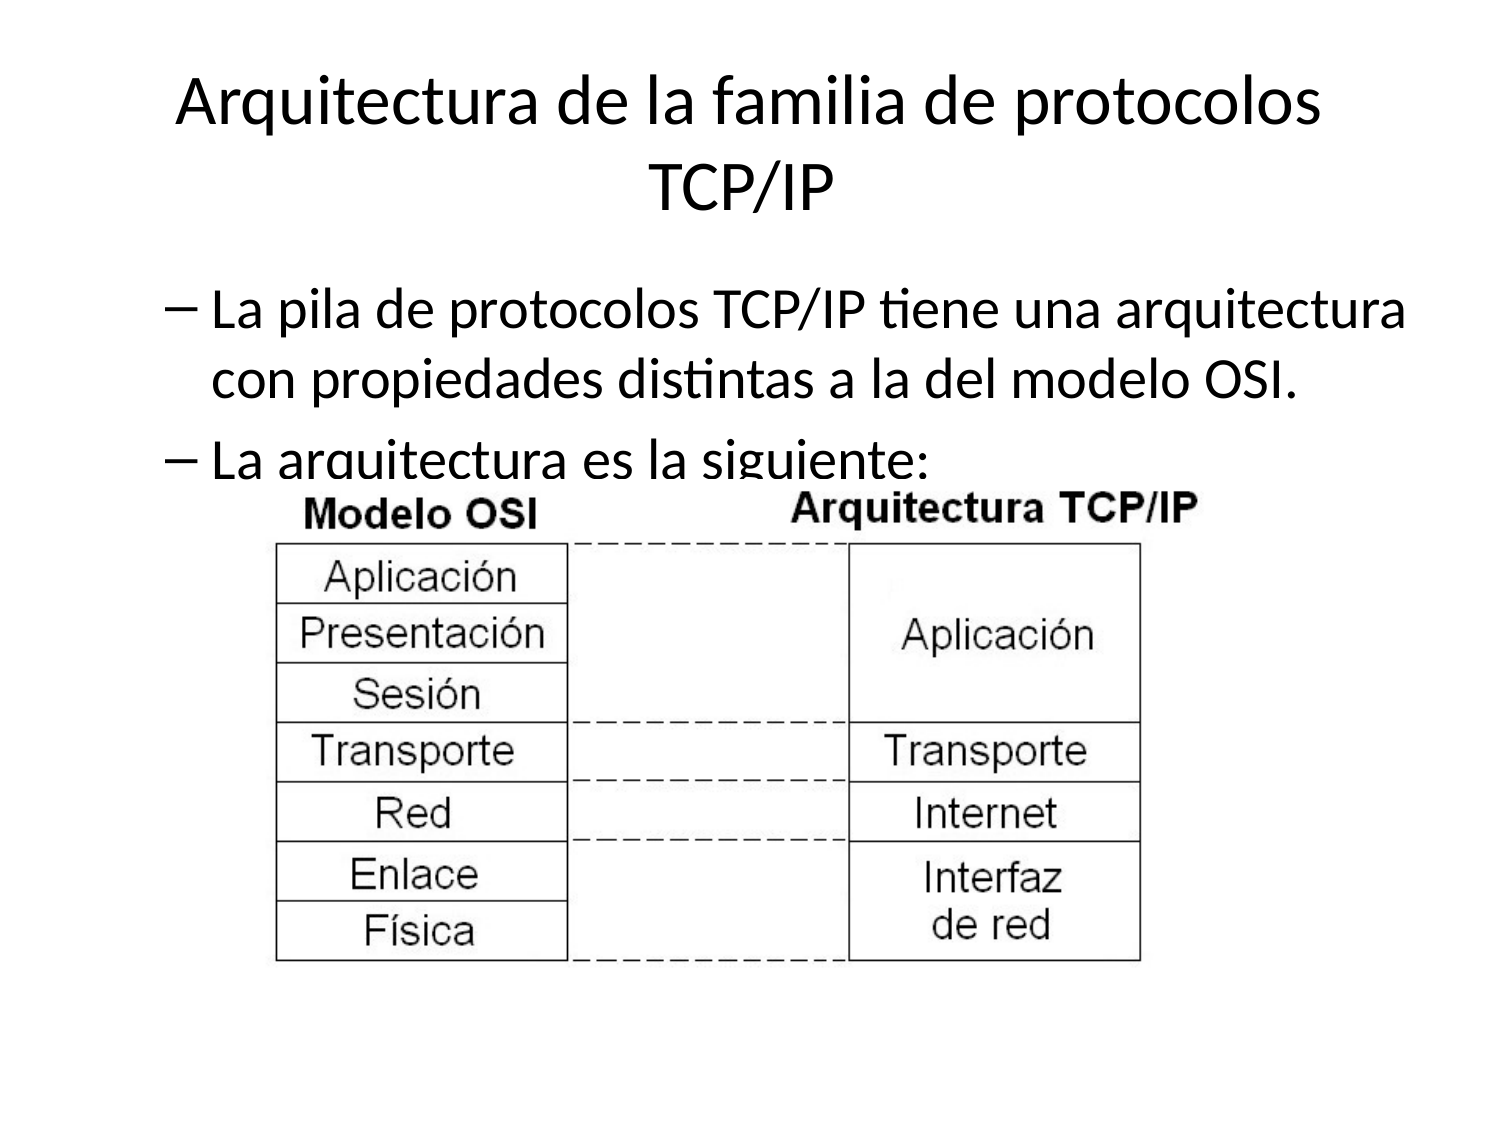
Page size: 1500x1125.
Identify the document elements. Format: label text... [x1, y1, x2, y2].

title Arquitectura de la familia de protocolos TCP/IP [75, 45, 1425, 233]
picture [265, 479, 1207, 974]
list La pila de protocolos TCP/IP tiene una arquitectura con propiedades distintas a la del modelo OSI. La arquitectura es la siguiente: [75, 262, 1425, 1005]
